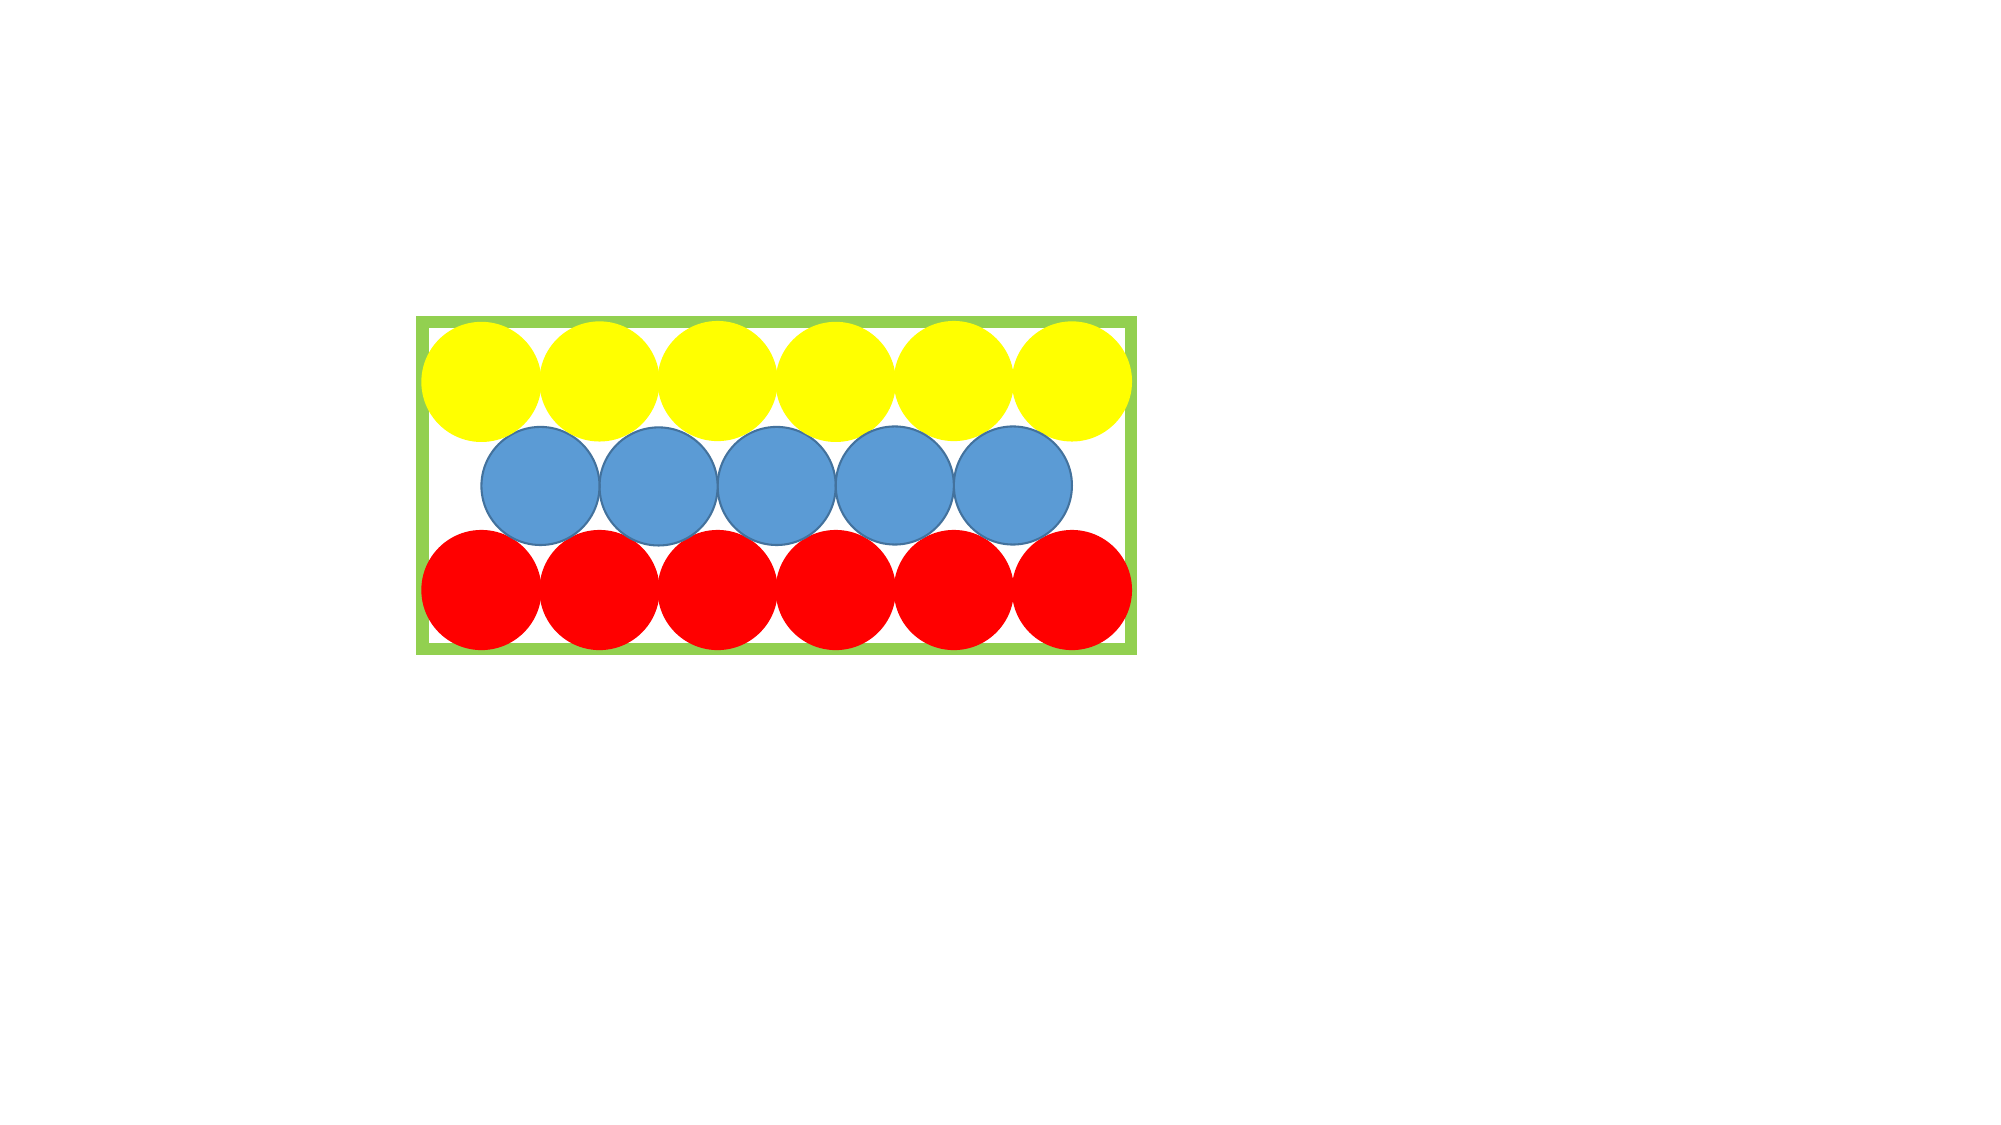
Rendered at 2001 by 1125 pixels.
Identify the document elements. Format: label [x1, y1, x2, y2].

text_box [966, 606, 1060, 650]
text_box [539, 529, 658, 651]
text_box [493, 604, 588, 650]
text_box [775, 529, 895, 651]
text_box [480, 425, 601, 547]
text_box [993, 543, 1033, 574]
text_box [637, 396, 681, 430]
text_box [895, 320, 1014, 442]
text_box [1081, 321, 1132, 370]
text_box [954, 425, 1074, 546]
text_box [612, 604, 706, 650]
text_box [421, 391, 500, 581]
text_box [876, 397, 915, 428]
text_box [777, 321, 896, 442]
text_box [848, 605, 942, 650]
text_box [756, 396, 797, 429]
text_box [817, 501, 856, 533]
text_box [640, 544, 677, 576]
text_box [729, 321, 831, 366]
text_box [522, 396, 561, 429]
text_box [1051, 393, 1132, 578]
text_box [935, 501, 974, 533]
text_box [580, 438, 621, 472]
text_box [486, 321, 590, 367]
text_box [730, 605, 824, 650]
text_box [696, 438, 739, 472]
text_box [1013, 529, 1133, 651]
text_box [421, 529, 540, 651]
text_box [522, 544, 559, 576]
text_box [581, 500, 618, 532]
text_box [966, 321, 1063, 365]
text_box [893, 529, 1014, 651]
text_box [841, 321, 942, 367]
text_box [816, 439, 854, 471]
text_box [421, 599, 469, 650]
text_box [609, 321, 706, 367]
text_box [875, 543, 915, 575]
text_box [539, 321, 659, 442]
text_box [657, 529, 777, 651]
text_box [699, 501, 736, 532]
text_box [600, 426, 719, 547]
text_box [935, 438, 974, 470]
text_box [1013, 321, 1133, 442]
text_box [718, 425, 836, 547]
text_box [421, 321, 476, 373]
text_box [993, 397, 1032, 428]
text_box [421, 321, 541, 442]
text_box [1084, 602, 1132, 650]
text_box [758, 544, 795, 575]
text_box [657, 320, 778, 442]
text_box [834, 425, 955, 546]
